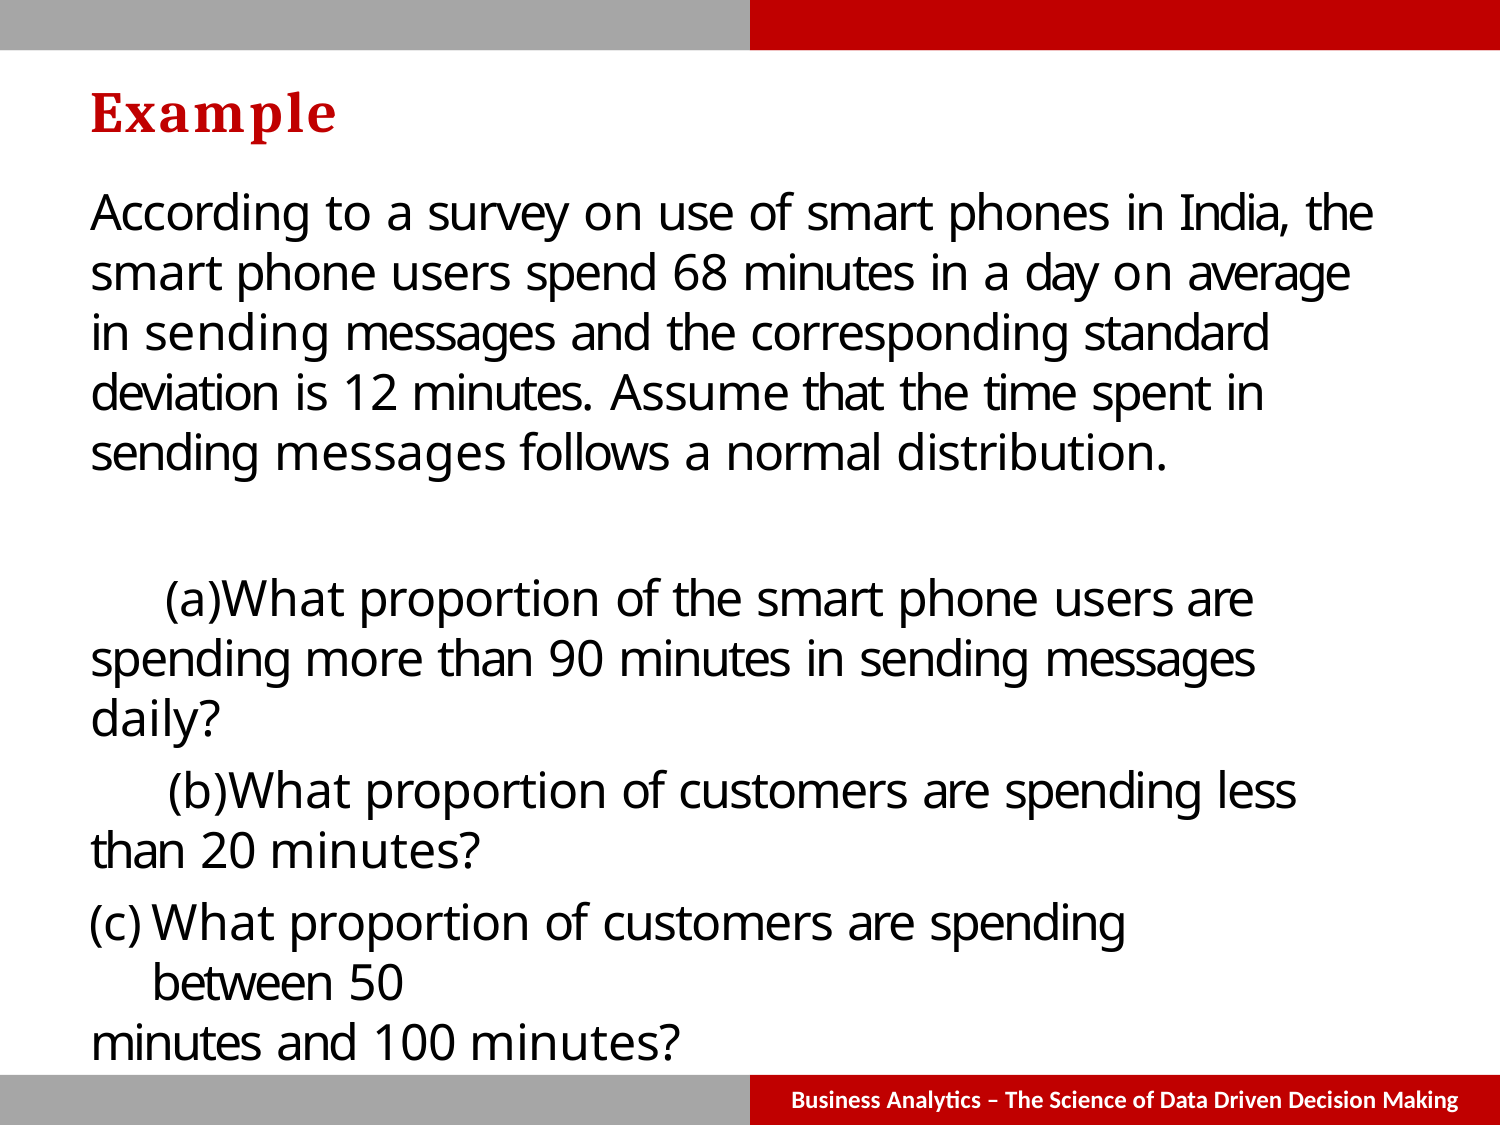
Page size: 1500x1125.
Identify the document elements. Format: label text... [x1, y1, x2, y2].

title Example [43, 52, 1469, 263]
footer Business Analytics – The Science of Data Driven Decision Making [789, 1087, 1461, 1125]
text_box According to a survey on use of smart phones in India, the smart phone users spend 68 minutes in a day on average in sending messages and the corresponding standard deviation is 12 minutes. Assume that the time spent in sending messages follows a normal distribution. What proportion of the smart phone users are spending more than 90 minutes in sending messages daily? What proportion of customers are spending less than 20 minutes? What proportion of customers are spending between 50 minutes and 100 minutes? [87, 178, 1404, 1071]
